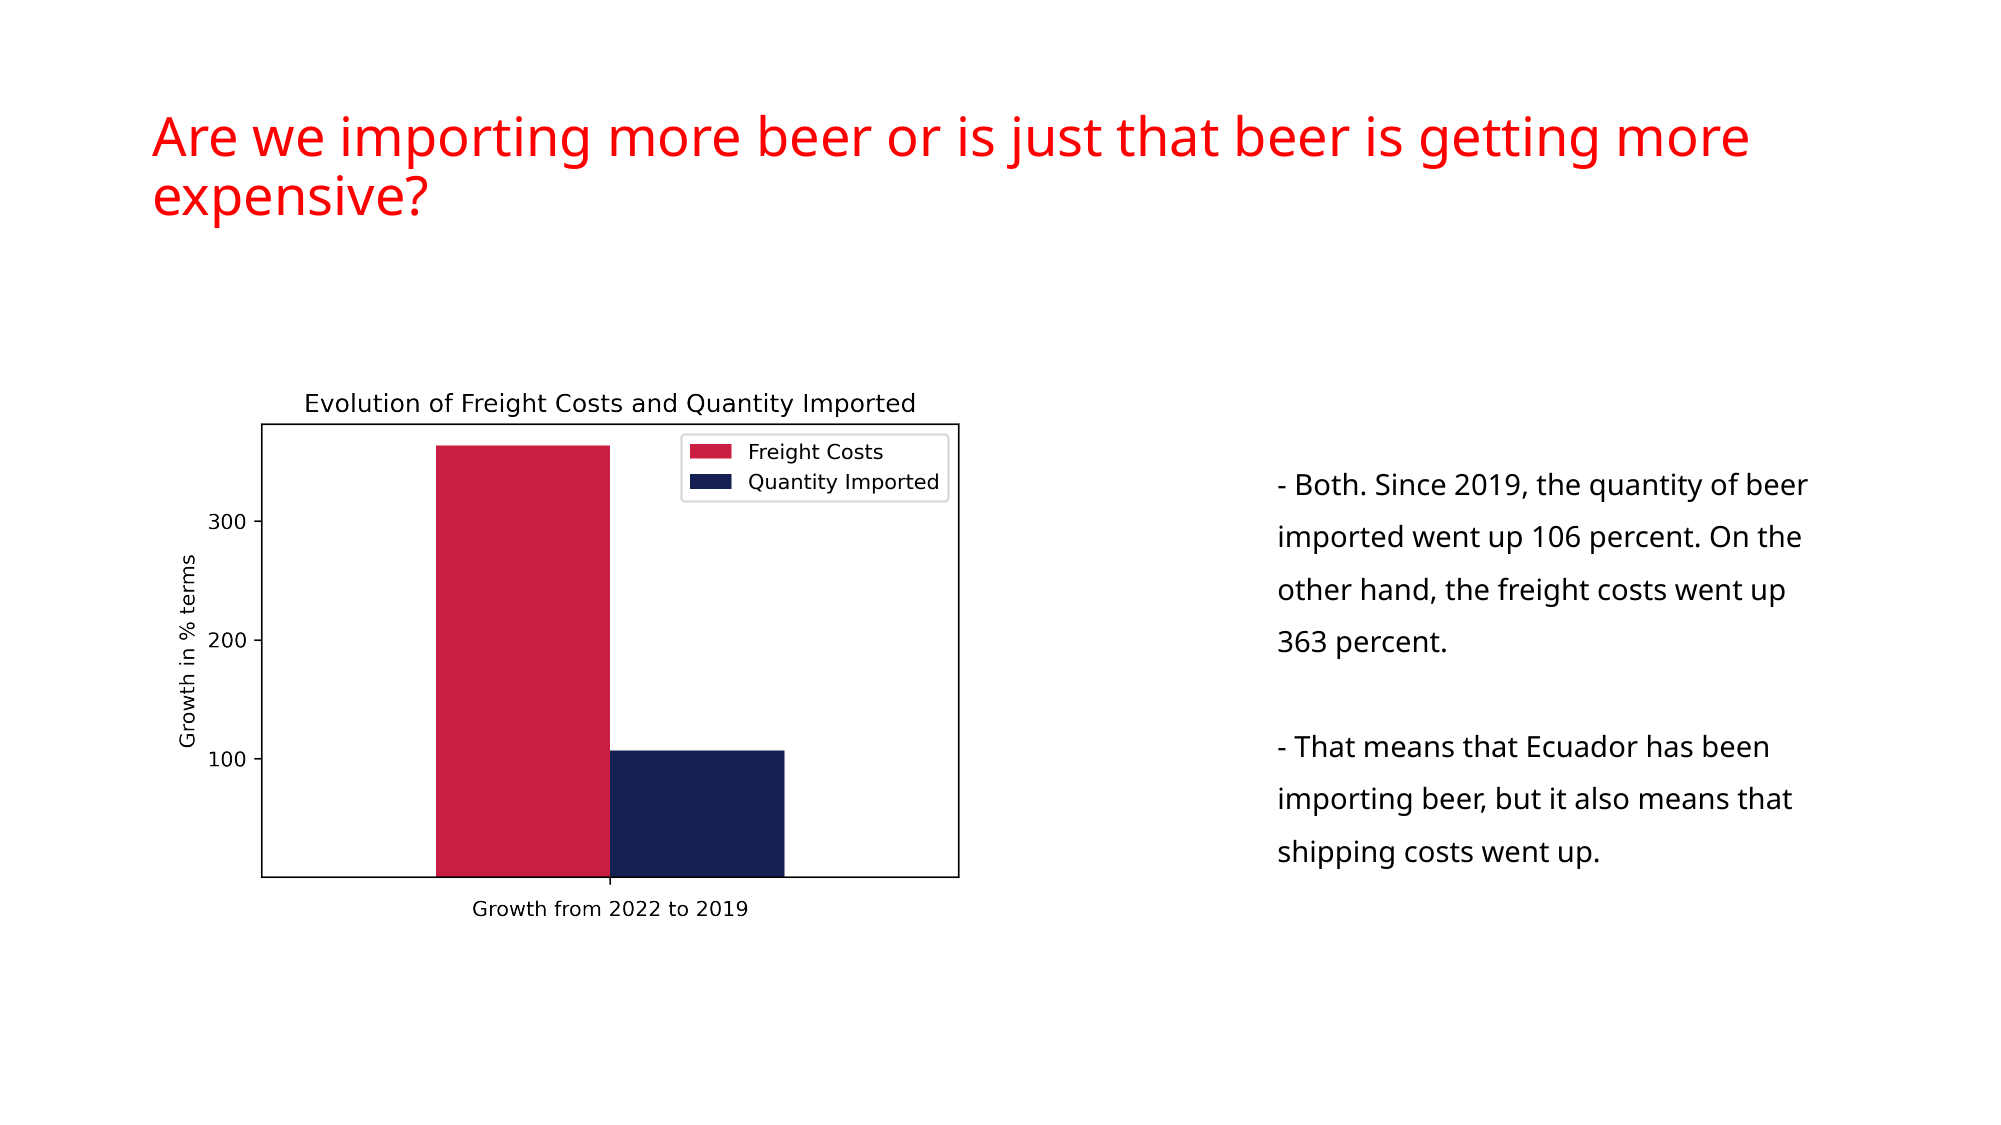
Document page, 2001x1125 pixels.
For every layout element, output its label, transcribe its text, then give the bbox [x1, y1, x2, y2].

text_box - Both. Since 2019, the quantity of beer imported went up 106 percent. On the other hand, the freight costs went up 363 percent. - That means that Ecuador has been importing beer, but it also means that shipping costs went up. [1262, 441, 1836, 928]
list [164, 378, 973, 935]
title Are we importing more beer or is just that beer is getting more expensive? [137, 59, 1863, 278]
